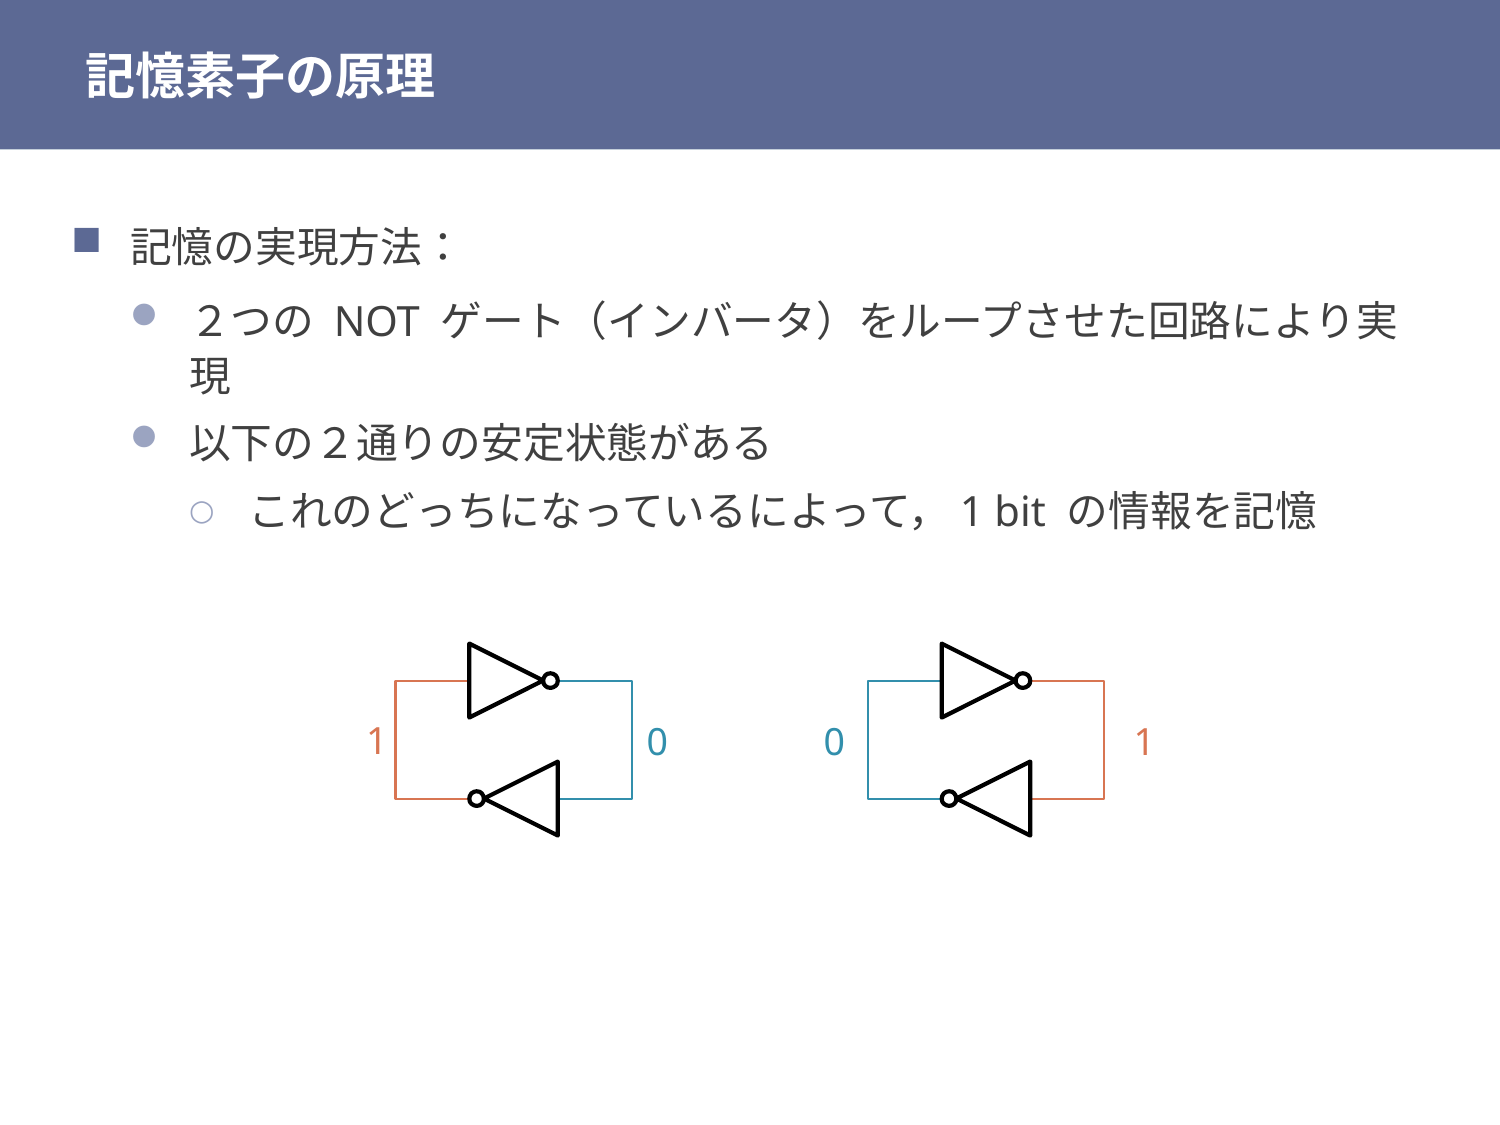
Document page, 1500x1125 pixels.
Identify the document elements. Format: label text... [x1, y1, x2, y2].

text_box 1 [351, 710, 381, 770]
text_box 0 [808, 710, 839, 770]
text_box 1 [1118, 710, 1149, 770]
text_box [577, 680, 632, 799]
text_box [395, 680, 449, 799]
picture [454, 621, 573, 859]
title 記憶素子の原理 [70, 0, 1500, 150]
text_box 0 [631, 710, 662, 770]
text_box [867, 680, 921, 799]
picture [926, 621, 1046, 859]
text_box [1051, 680, 1105, 799]
list 記憶の実現方法： ２つの NOT ゲート（インバータ）をループさせた回路により実現 以下の２通りの安定状態がある これのどっちになっているによって，1 bit の情報を記憶 [55, 207, 1445, 430]
